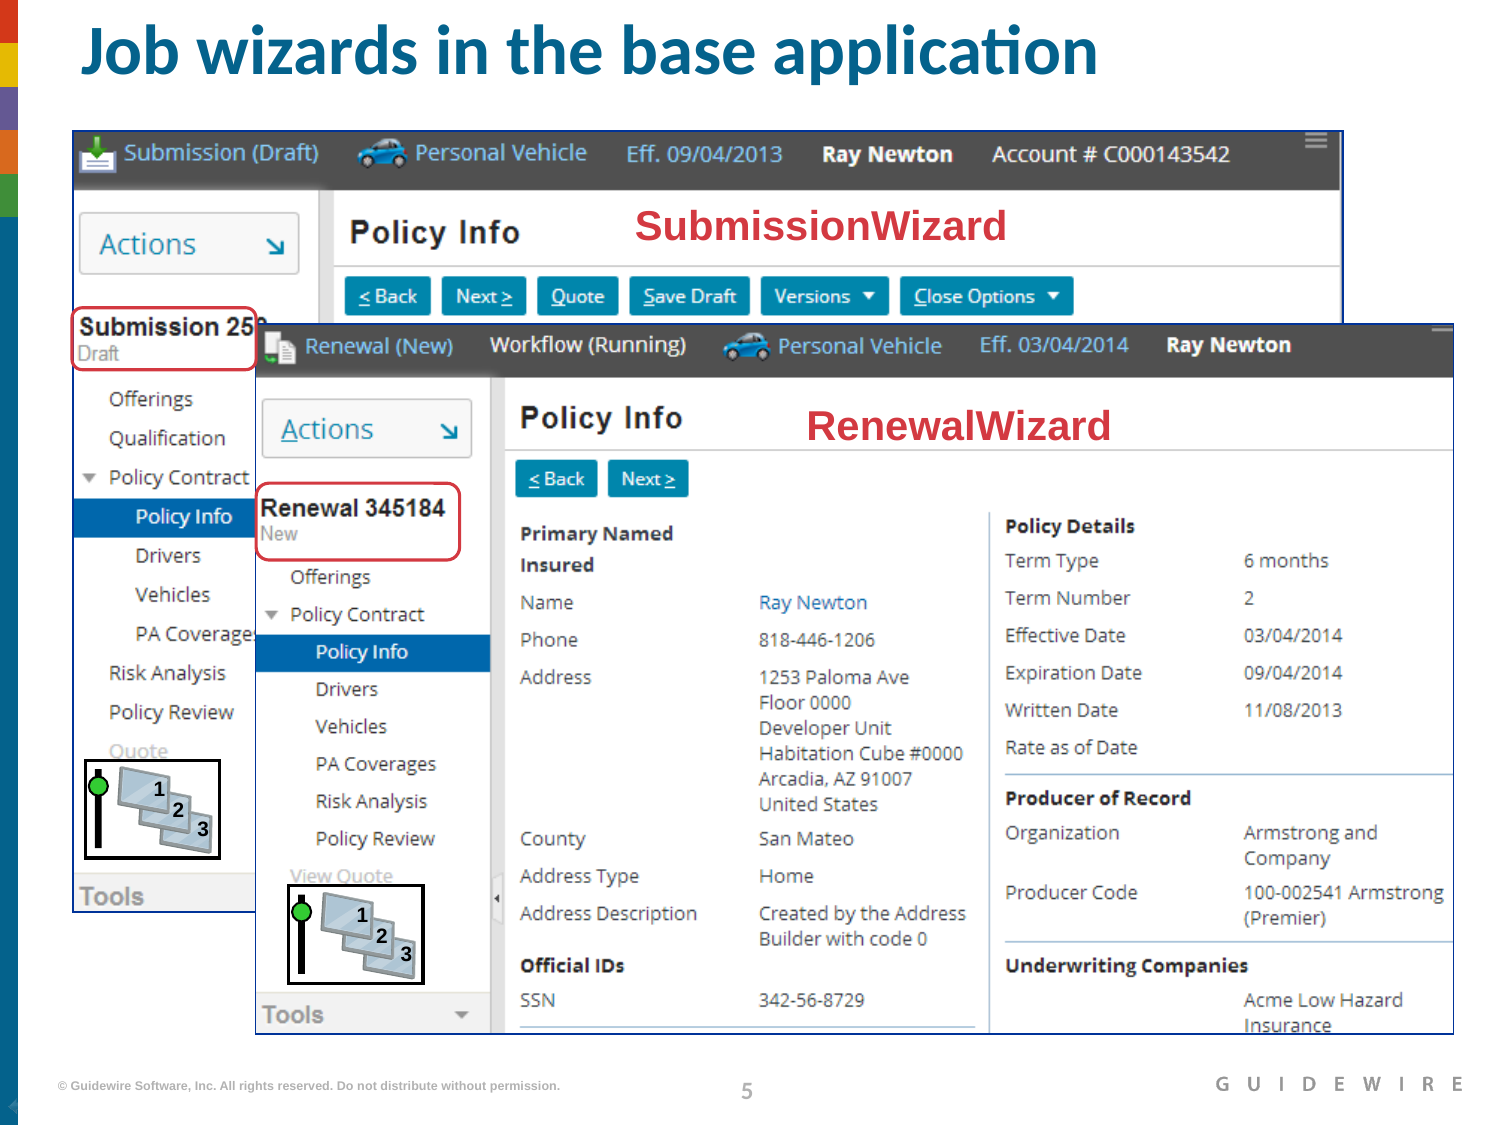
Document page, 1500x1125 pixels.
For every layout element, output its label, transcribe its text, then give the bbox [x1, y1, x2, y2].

picture [73, 131, 1454, 1034]
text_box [288, 885, 424, 984]
picture [1215, 1073, 1480, 1096]
picture [0, 0, 18, 216]
picture [10, 1101, 18, 1111]
title Job wizards in the base application [81, 19, 1446, 142]
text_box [85, 759, 221, 859]
